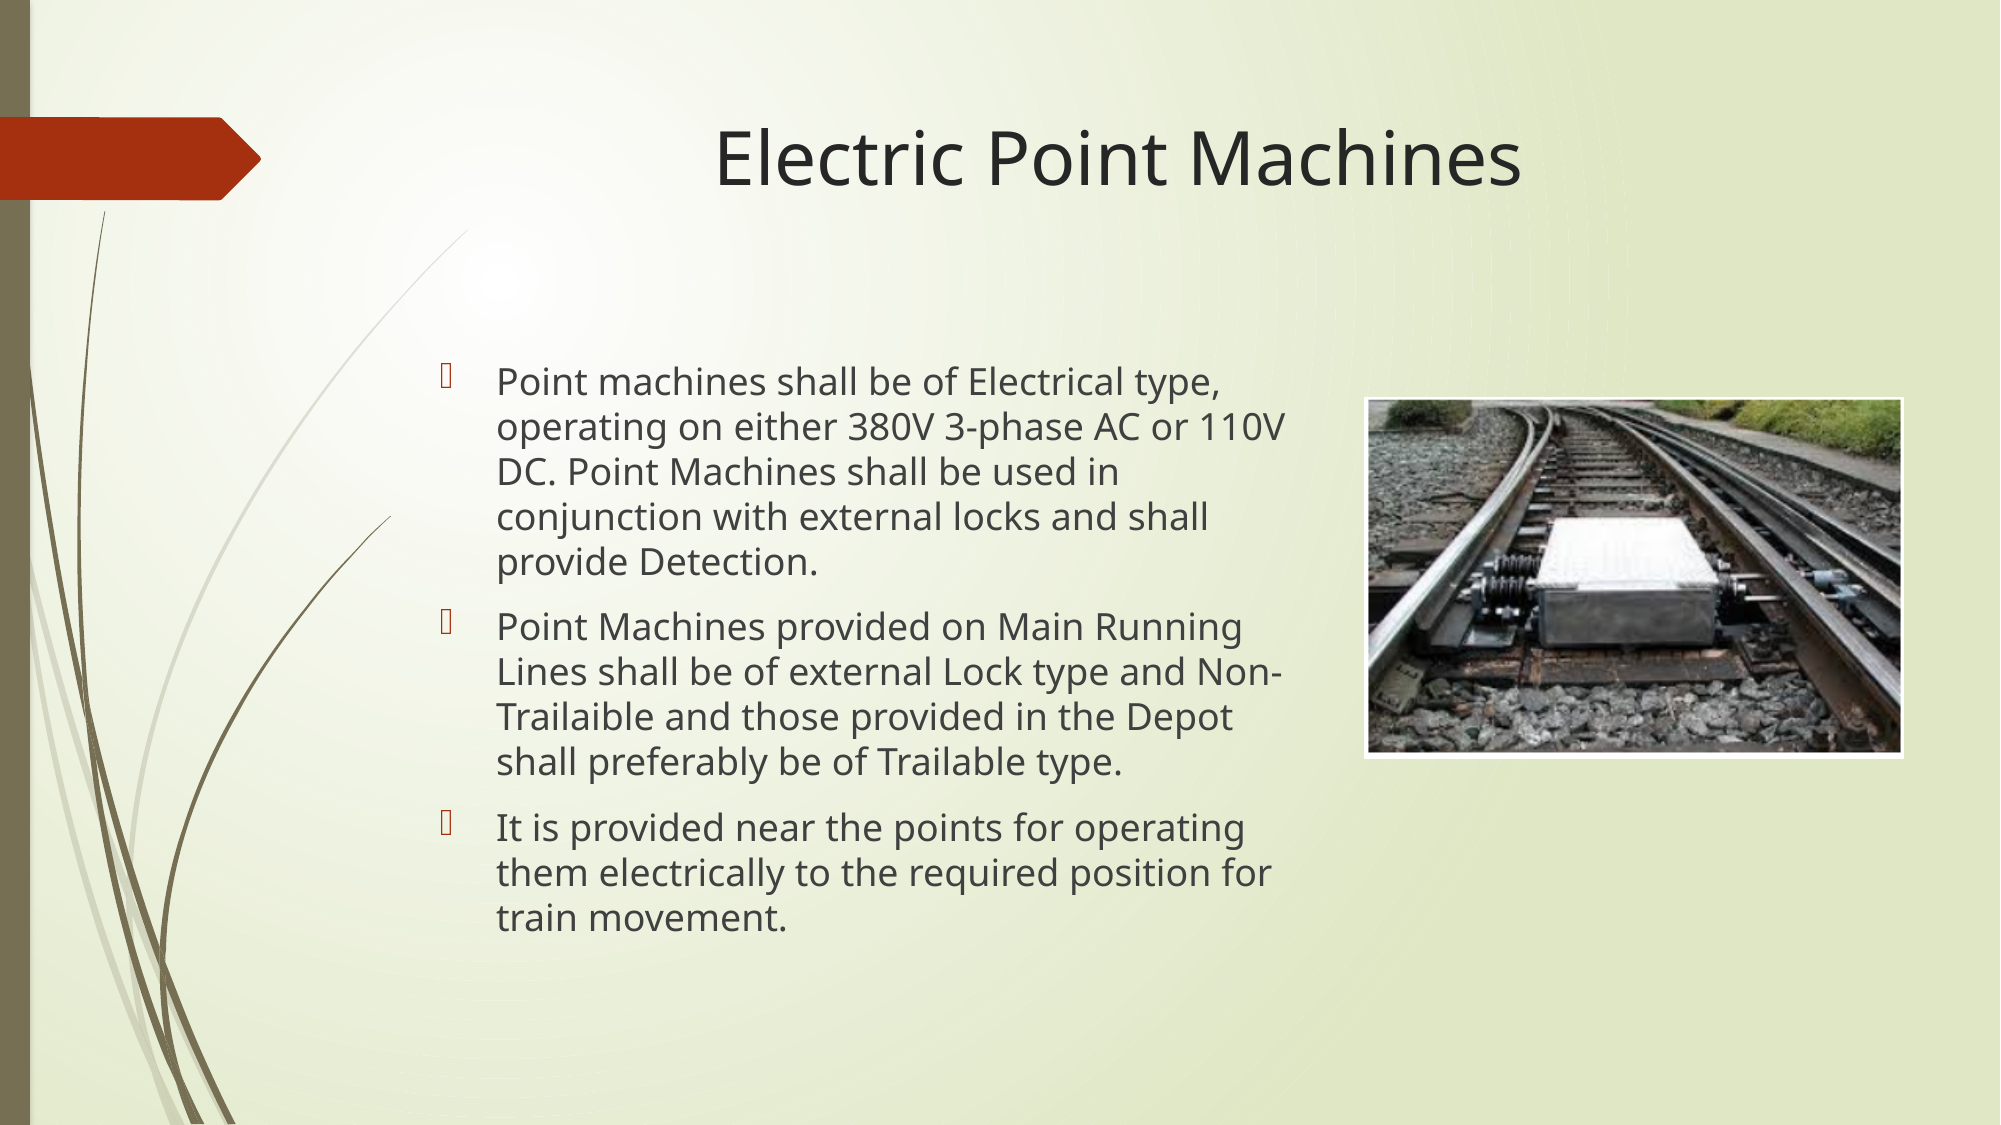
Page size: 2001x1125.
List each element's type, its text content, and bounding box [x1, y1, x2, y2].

title Electric Point Machines [1031, 102, 1888, 313]
picture [1364, 397, 1904, 759]
text_box [25, 0, 1031, 358]
list Point machines shall be of Electrical type, operating on either 380V 3-phase AC or 110V DC. Point Machines shall be used in conjunction with external locks and shall provide Detection. Point Machines provided on Main Running Lines shall be of external Lock type and Non-Trailaible and those provided in the Depot shall preferably be of Trailable type. It is provided near the points for operating them electrically to the required position for train movement. [424, 350, 1333, 1016]
